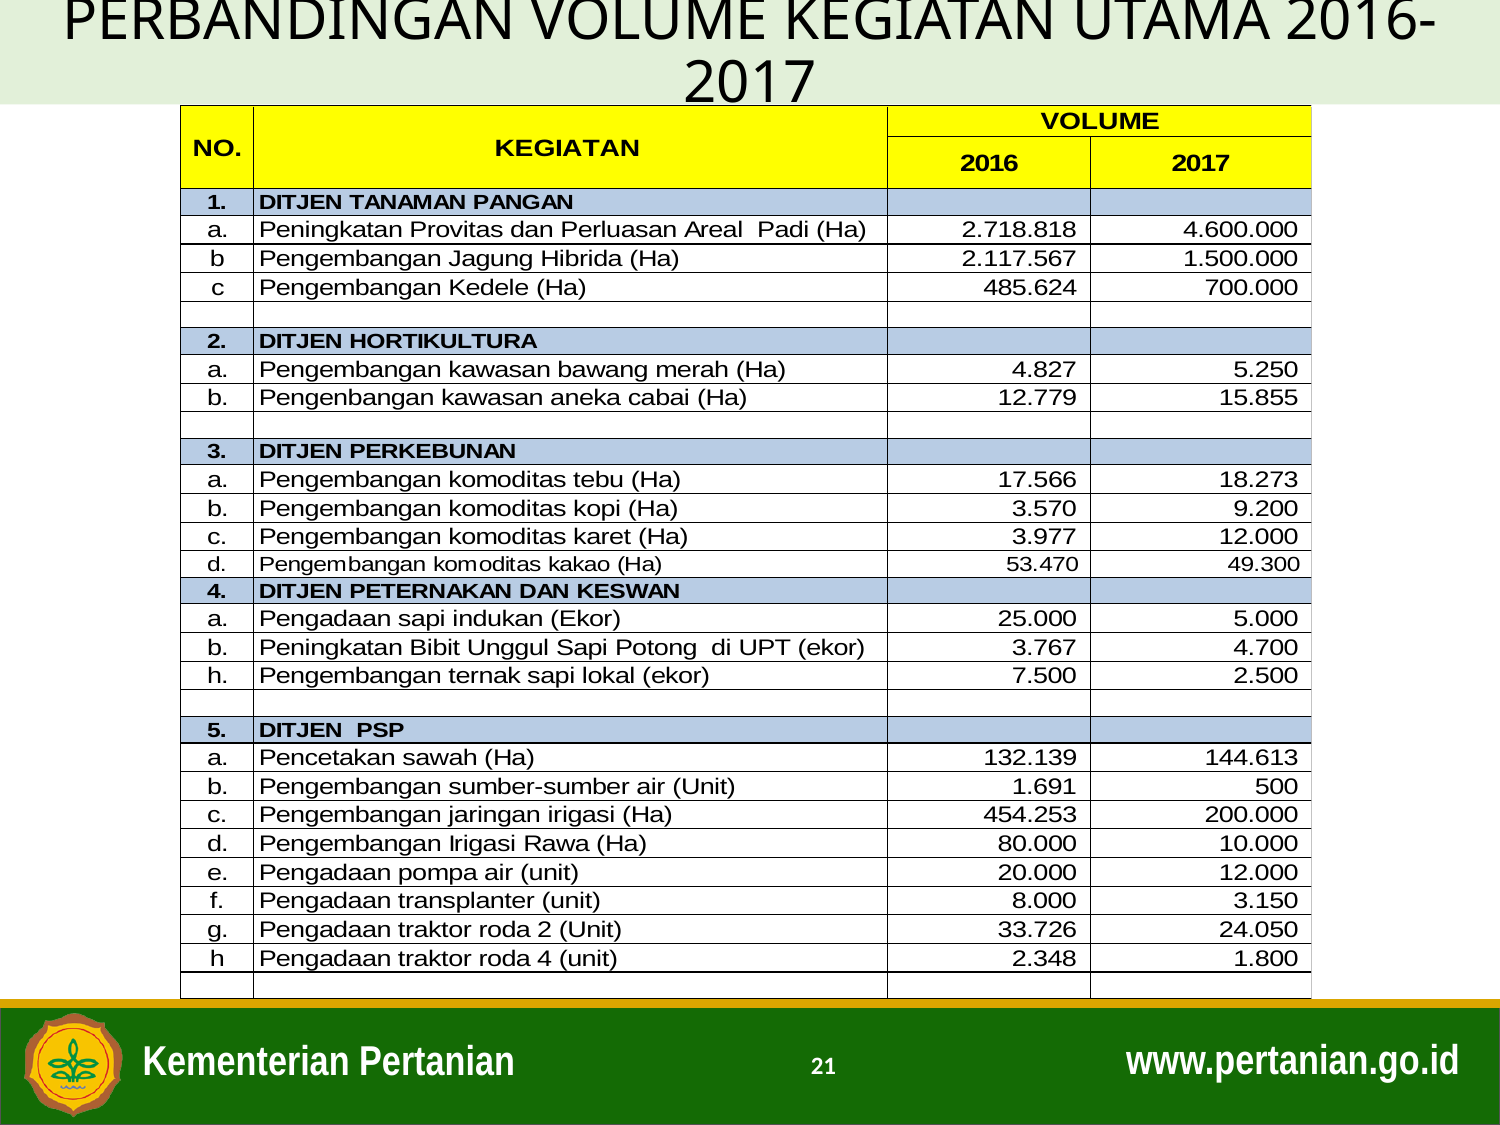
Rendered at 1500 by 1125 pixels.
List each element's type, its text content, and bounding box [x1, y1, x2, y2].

title PERBANDINGAN VOLUME KEGIATAN UTAMA 2016-2017 [0, 0, 1500, 105]
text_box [179, 105, 1313, 1000]
slide_number 21 [513, 1034, 852, 1095]
picture [15, 1008, 128, 1124]
